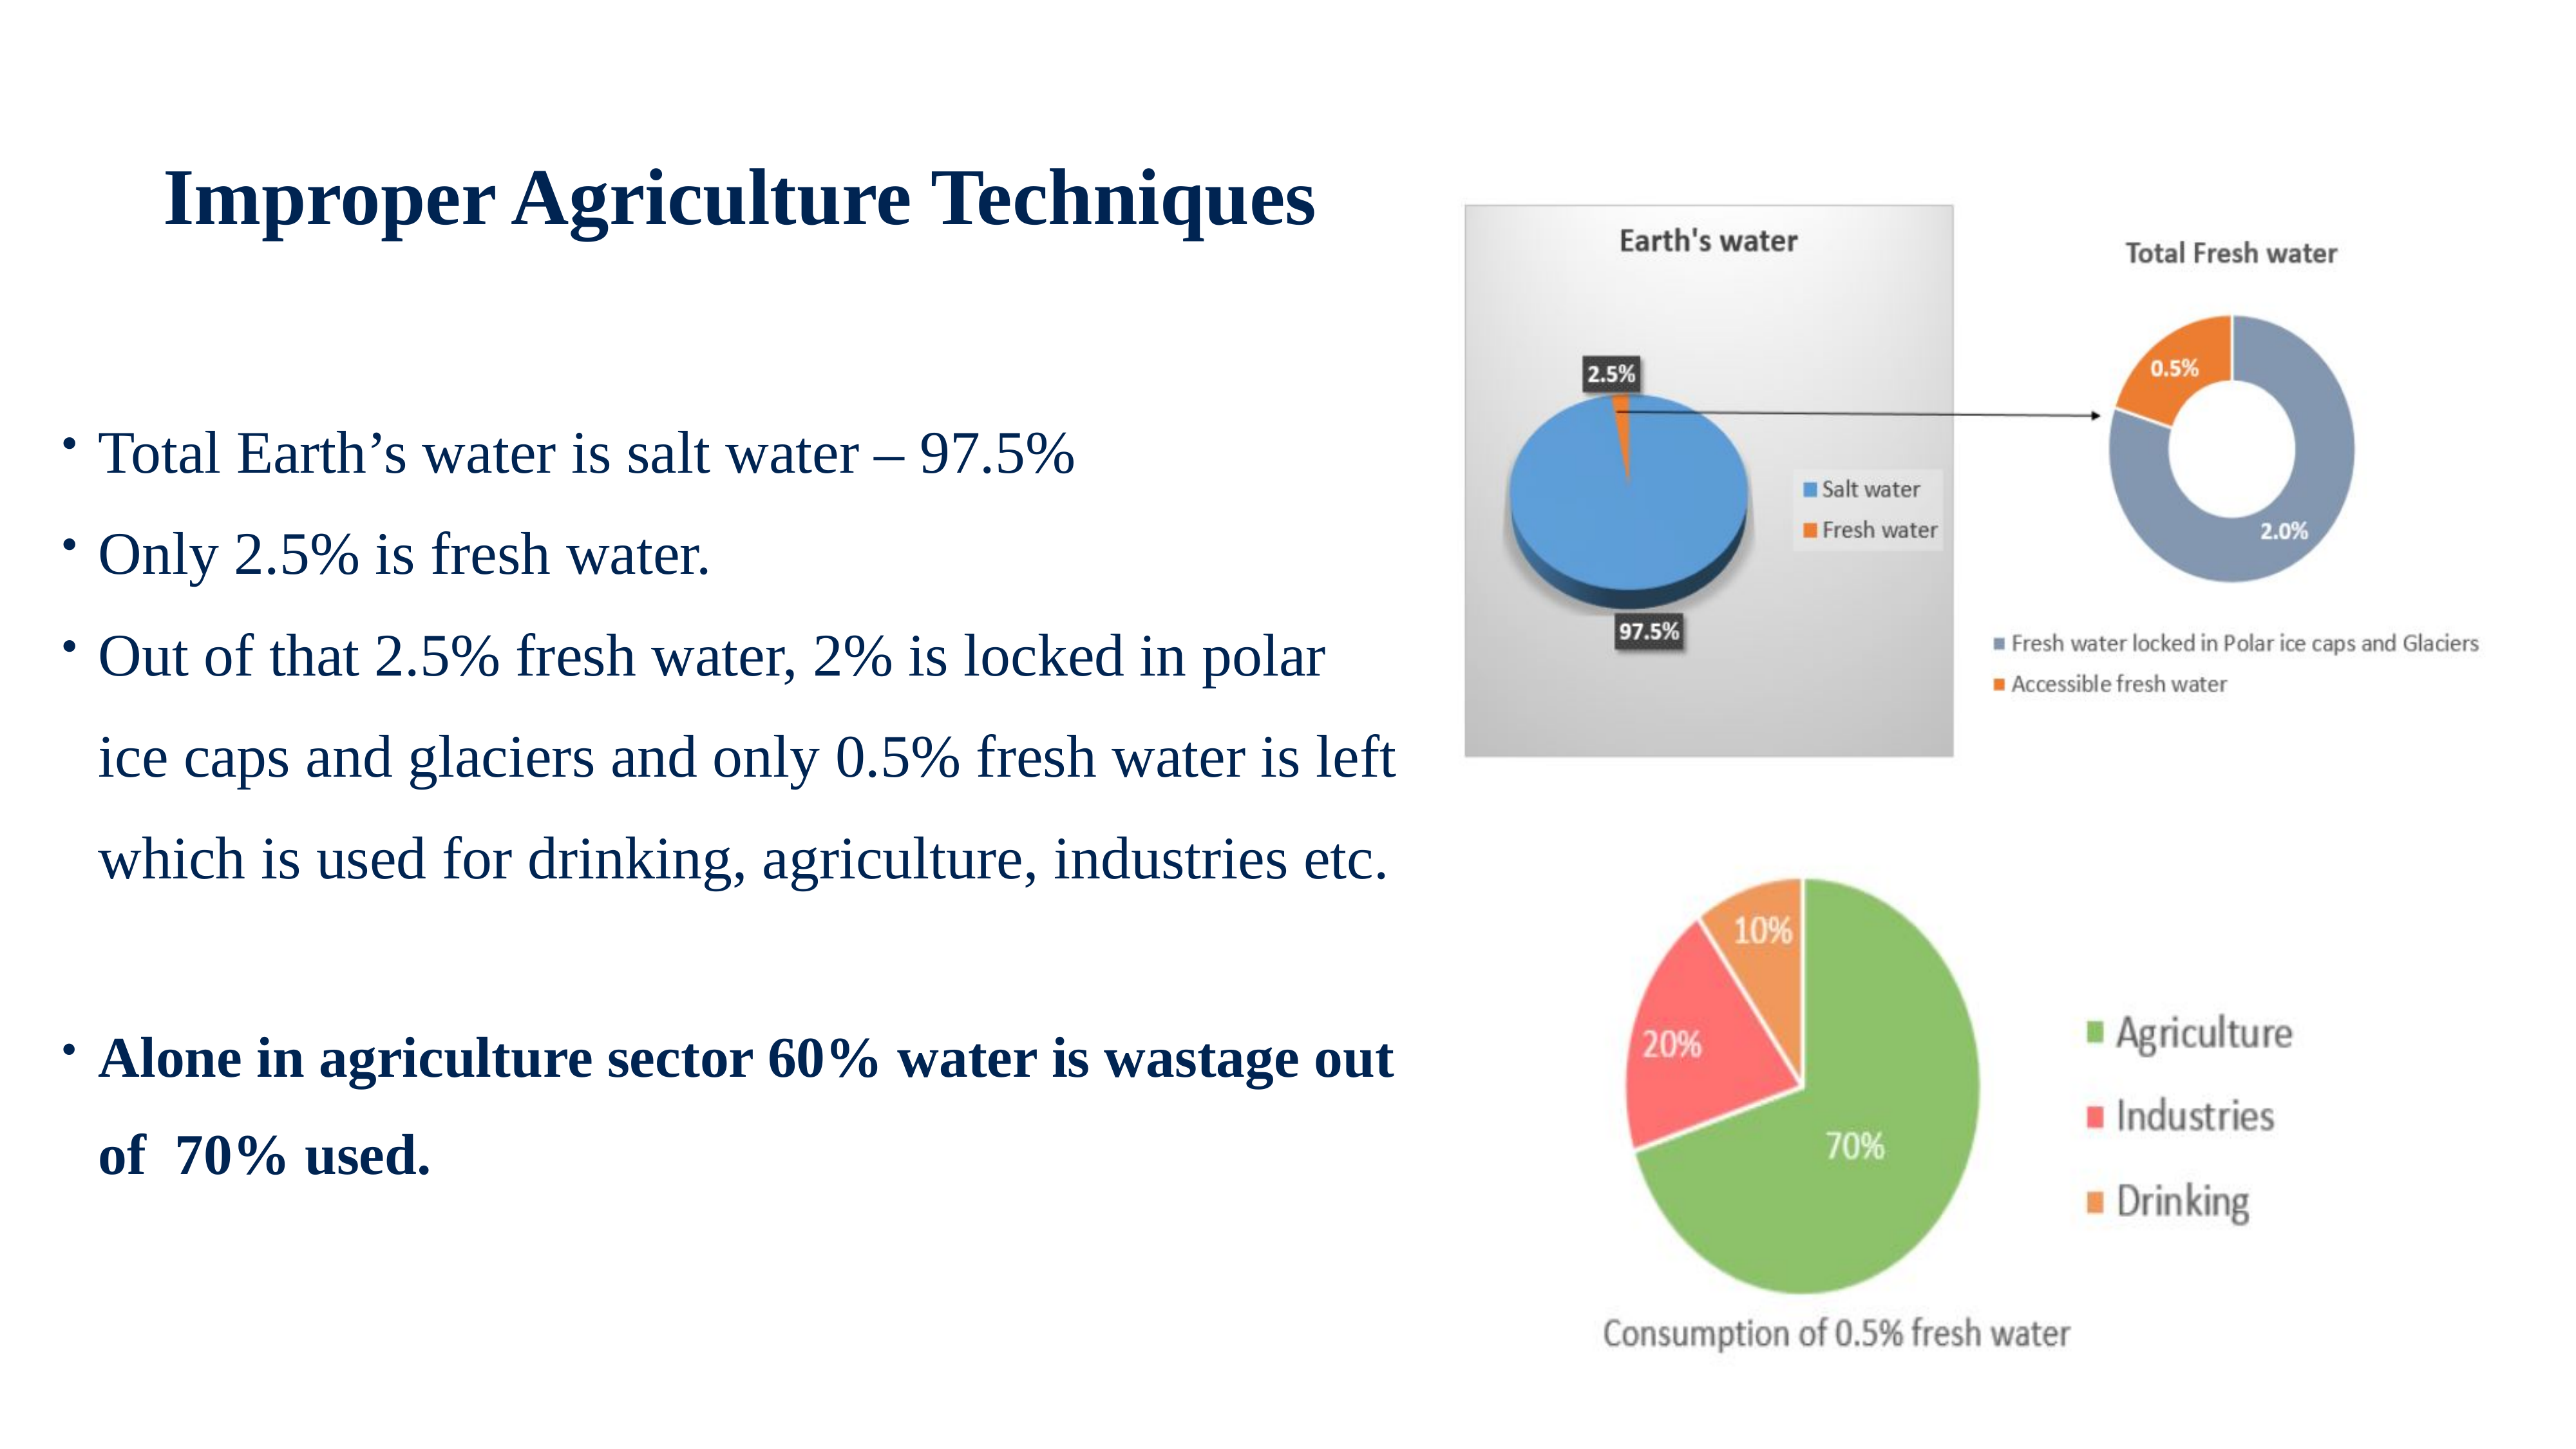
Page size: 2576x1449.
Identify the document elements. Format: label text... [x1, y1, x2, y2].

text_box Improper Agriculture Techniques [35, 88, 1356, 248]
text_box Total Earth’s water is salt water – 97.5% Only 2.5% is fresh water. Out of that 2.5% fresh water, 2% is locked in polar ice caps and glaciers and only 0.5% fresh water is left which is used for drinking, agriculture, industries etc. Alone in agriculture sector 60% water is wastage out of 70% used. [54, 375, 1419, 1193]
picture [1418, 133, 2542, 785]
picture [1450, 806, 2532, 1415]
